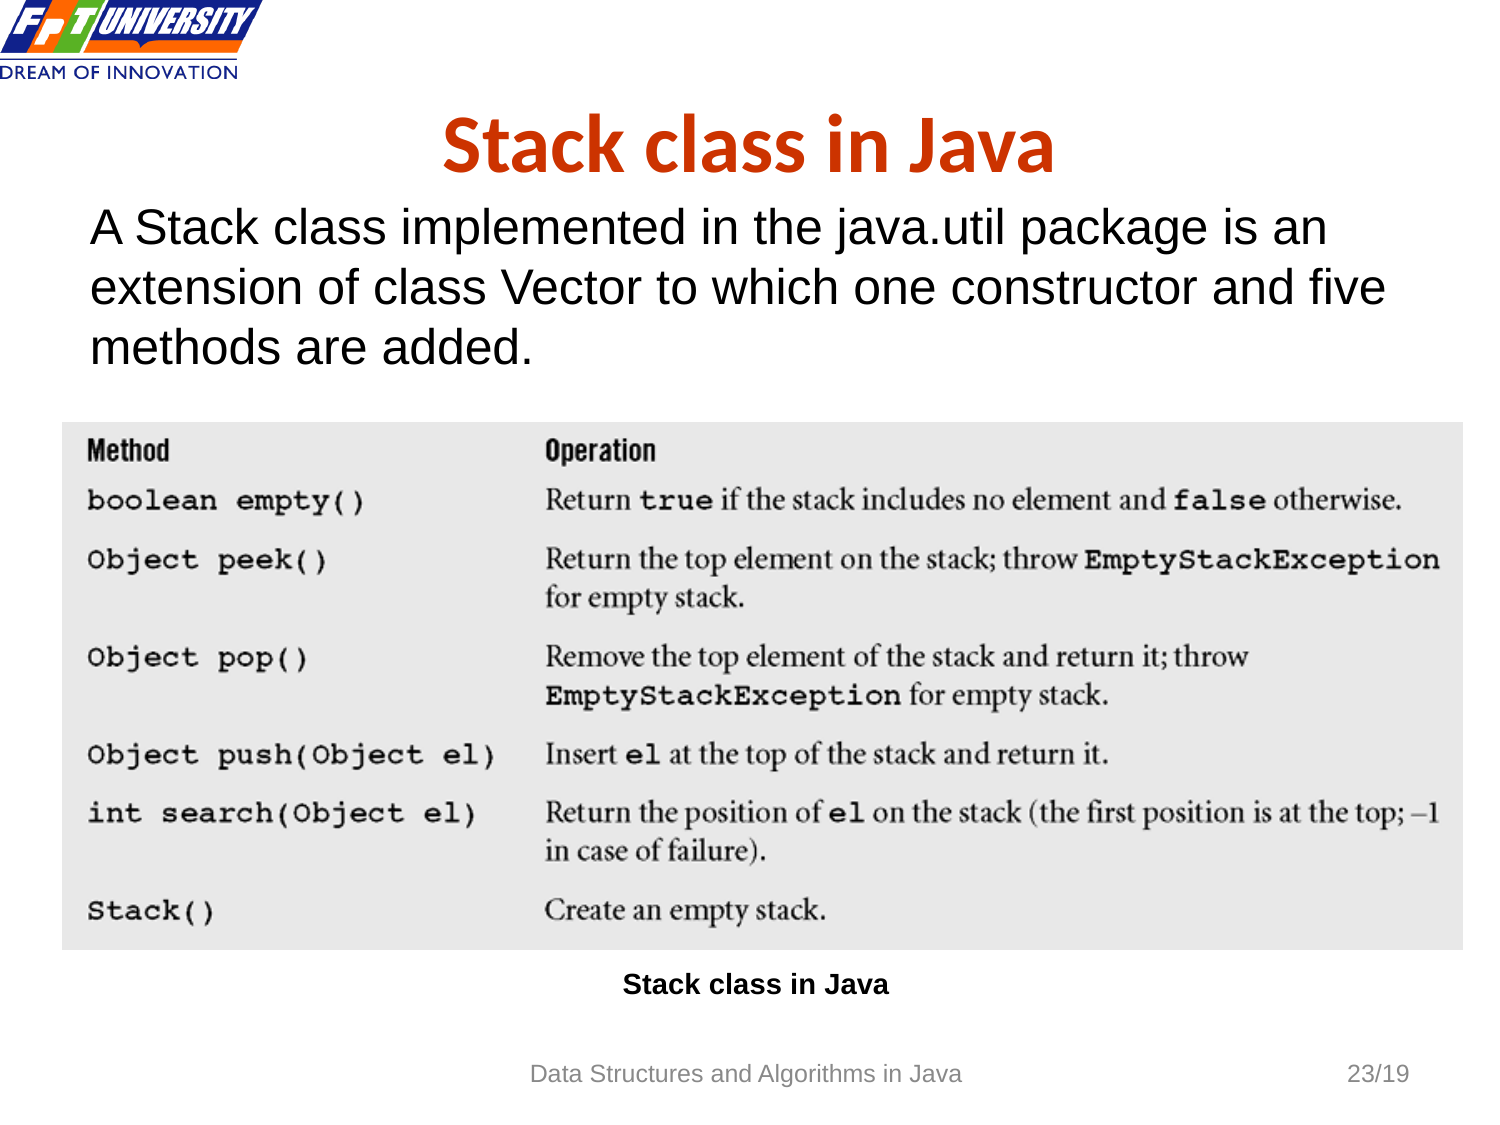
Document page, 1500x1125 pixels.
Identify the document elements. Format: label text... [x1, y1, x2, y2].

text_box Stack class in Java [399, 959, 1113, 1008]
picture [0, 0, 263, 79]
slide_number /19 [1074, 1042, 1425, 1103]
text_box A Stack class implemented in the java.util package is an extension of class Vector to which one constructor and five methods are added. [74, 187, 1413, 383]
picture [62, 422, 1463, 951]
footer Data Structures and Algorithms in Java [474, 1042, 1025, 1103]
title Stack class in Java [74, 37, 1426, 241]
